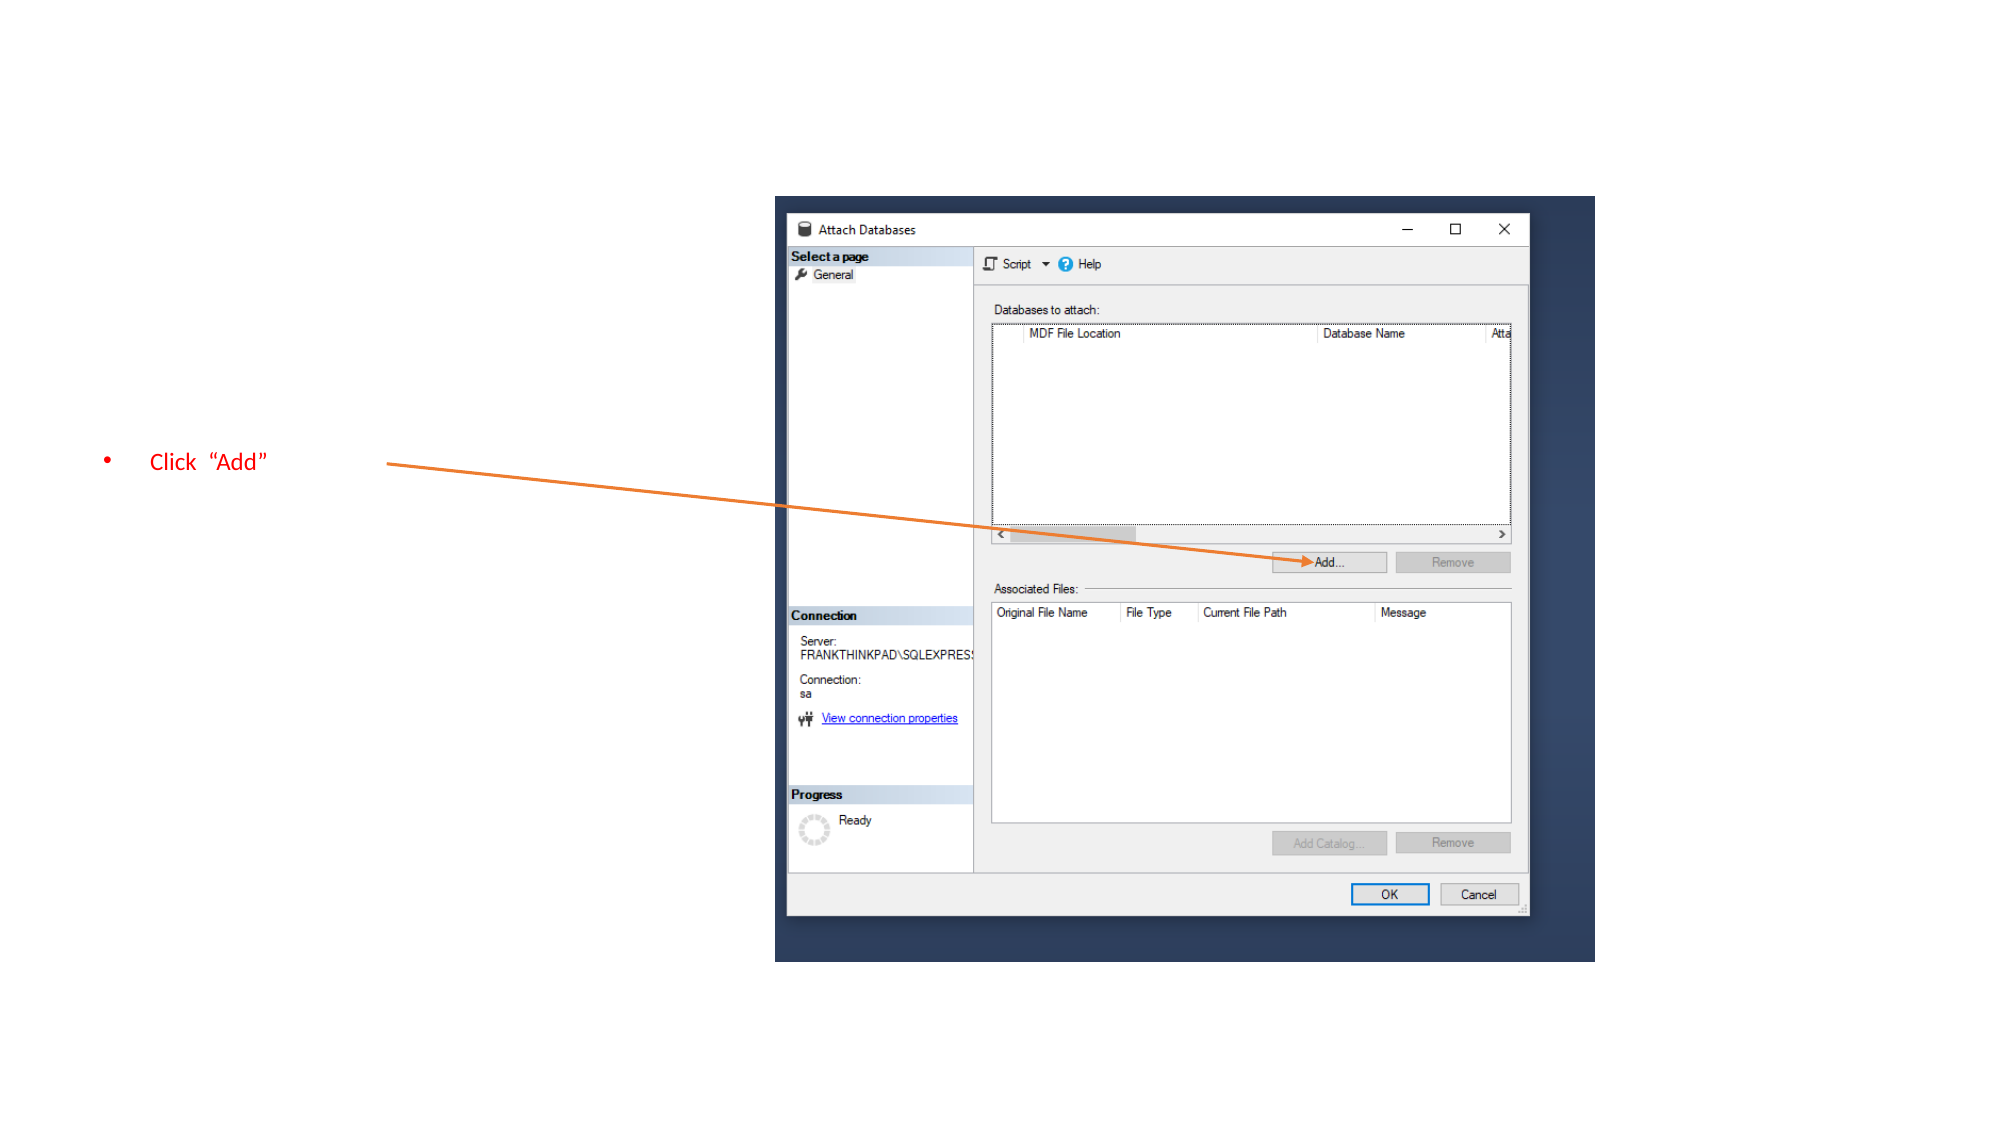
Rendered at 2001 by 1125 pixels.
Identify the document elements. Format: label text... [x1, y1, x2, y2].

picture [774, 196, 1595, 963]
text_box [386, 463, 1315, 563]
text_box Click “Add” [88, 437, 487, 483]
